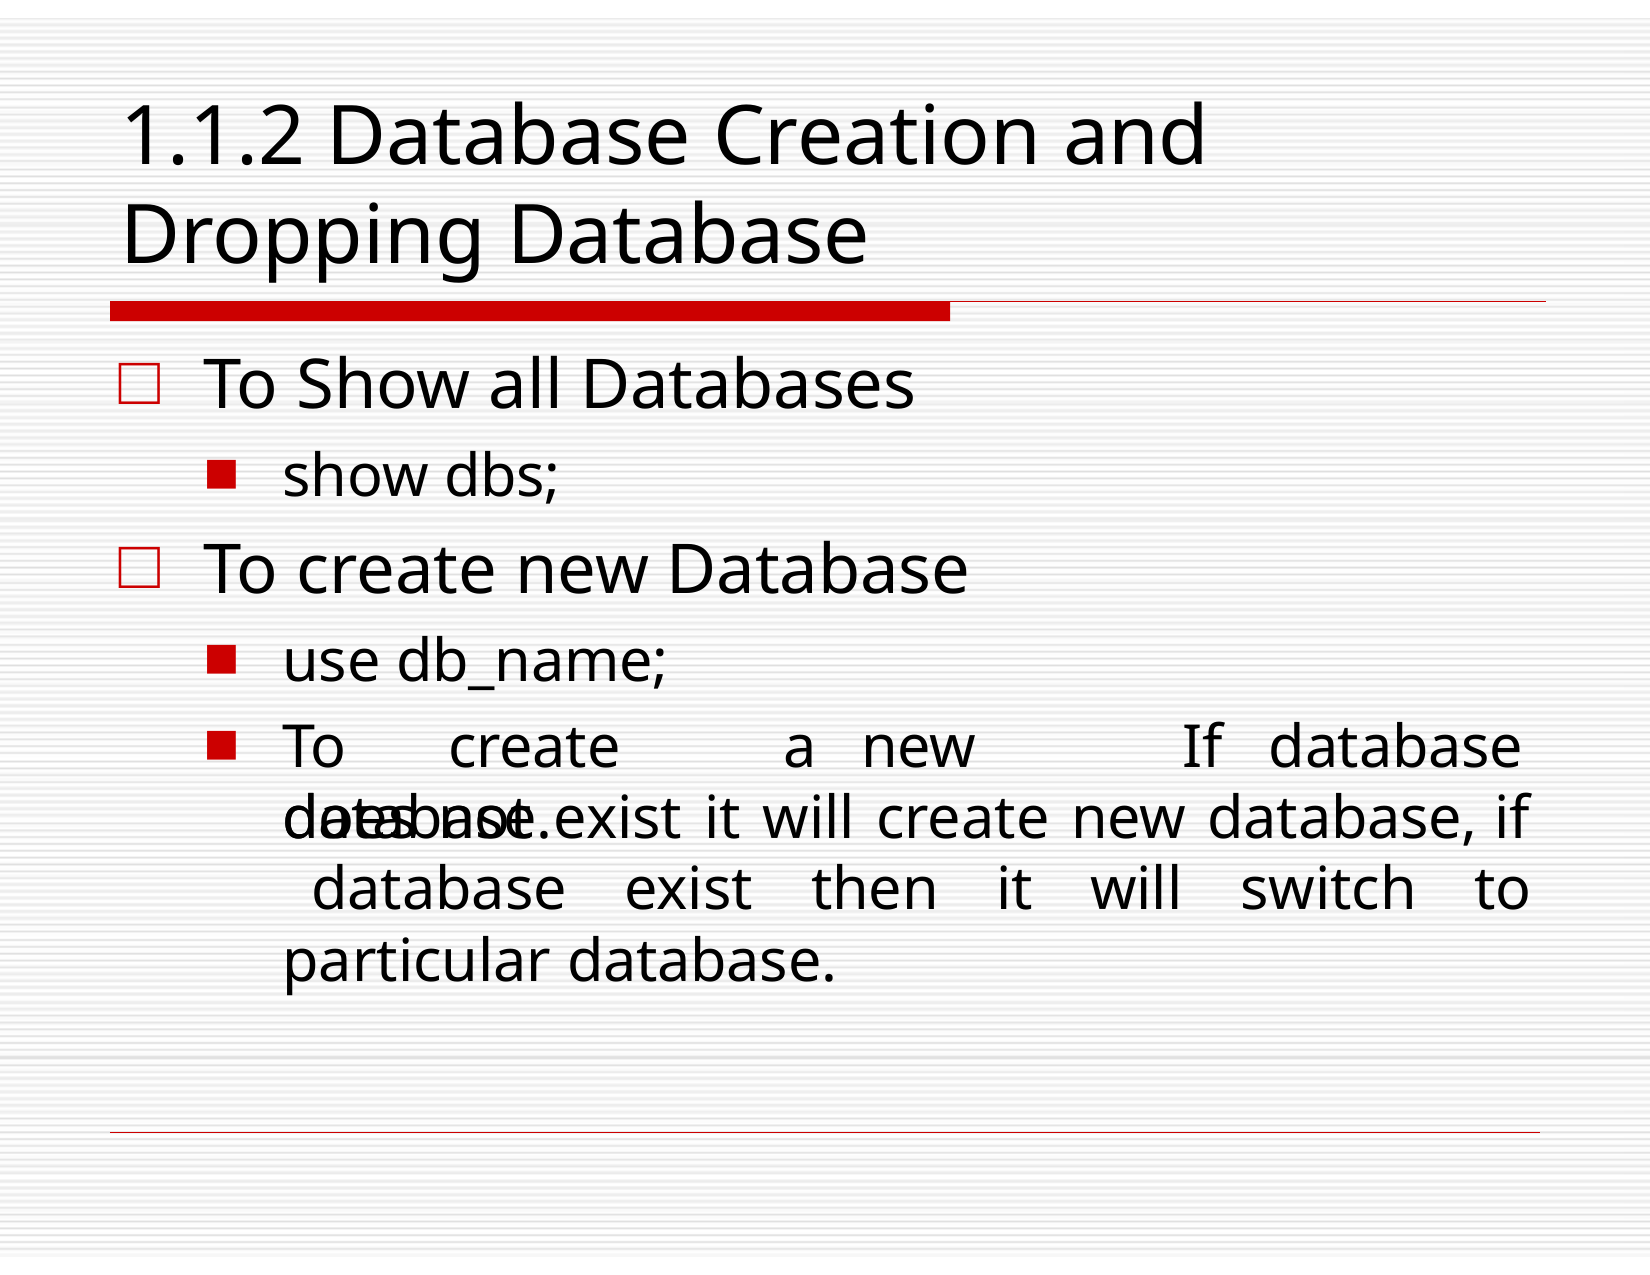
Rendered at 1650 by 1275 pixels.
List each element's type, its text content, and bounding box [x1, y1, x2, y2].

text_box does not exist it will create new database, if database exist then it will switch to particular database. [280, 777, 1532, 993]
text_box To Show all Databases show dbs; To create new Database use db_name; To create a new database. [116, 320, 1141, 851]
title 1.1.2 Database Creation and Dropping Database [84, 58, 1510, 296]
text_box If database [1180, 705, 1532, 777]
picture [0, 18, 1650, 1257]
